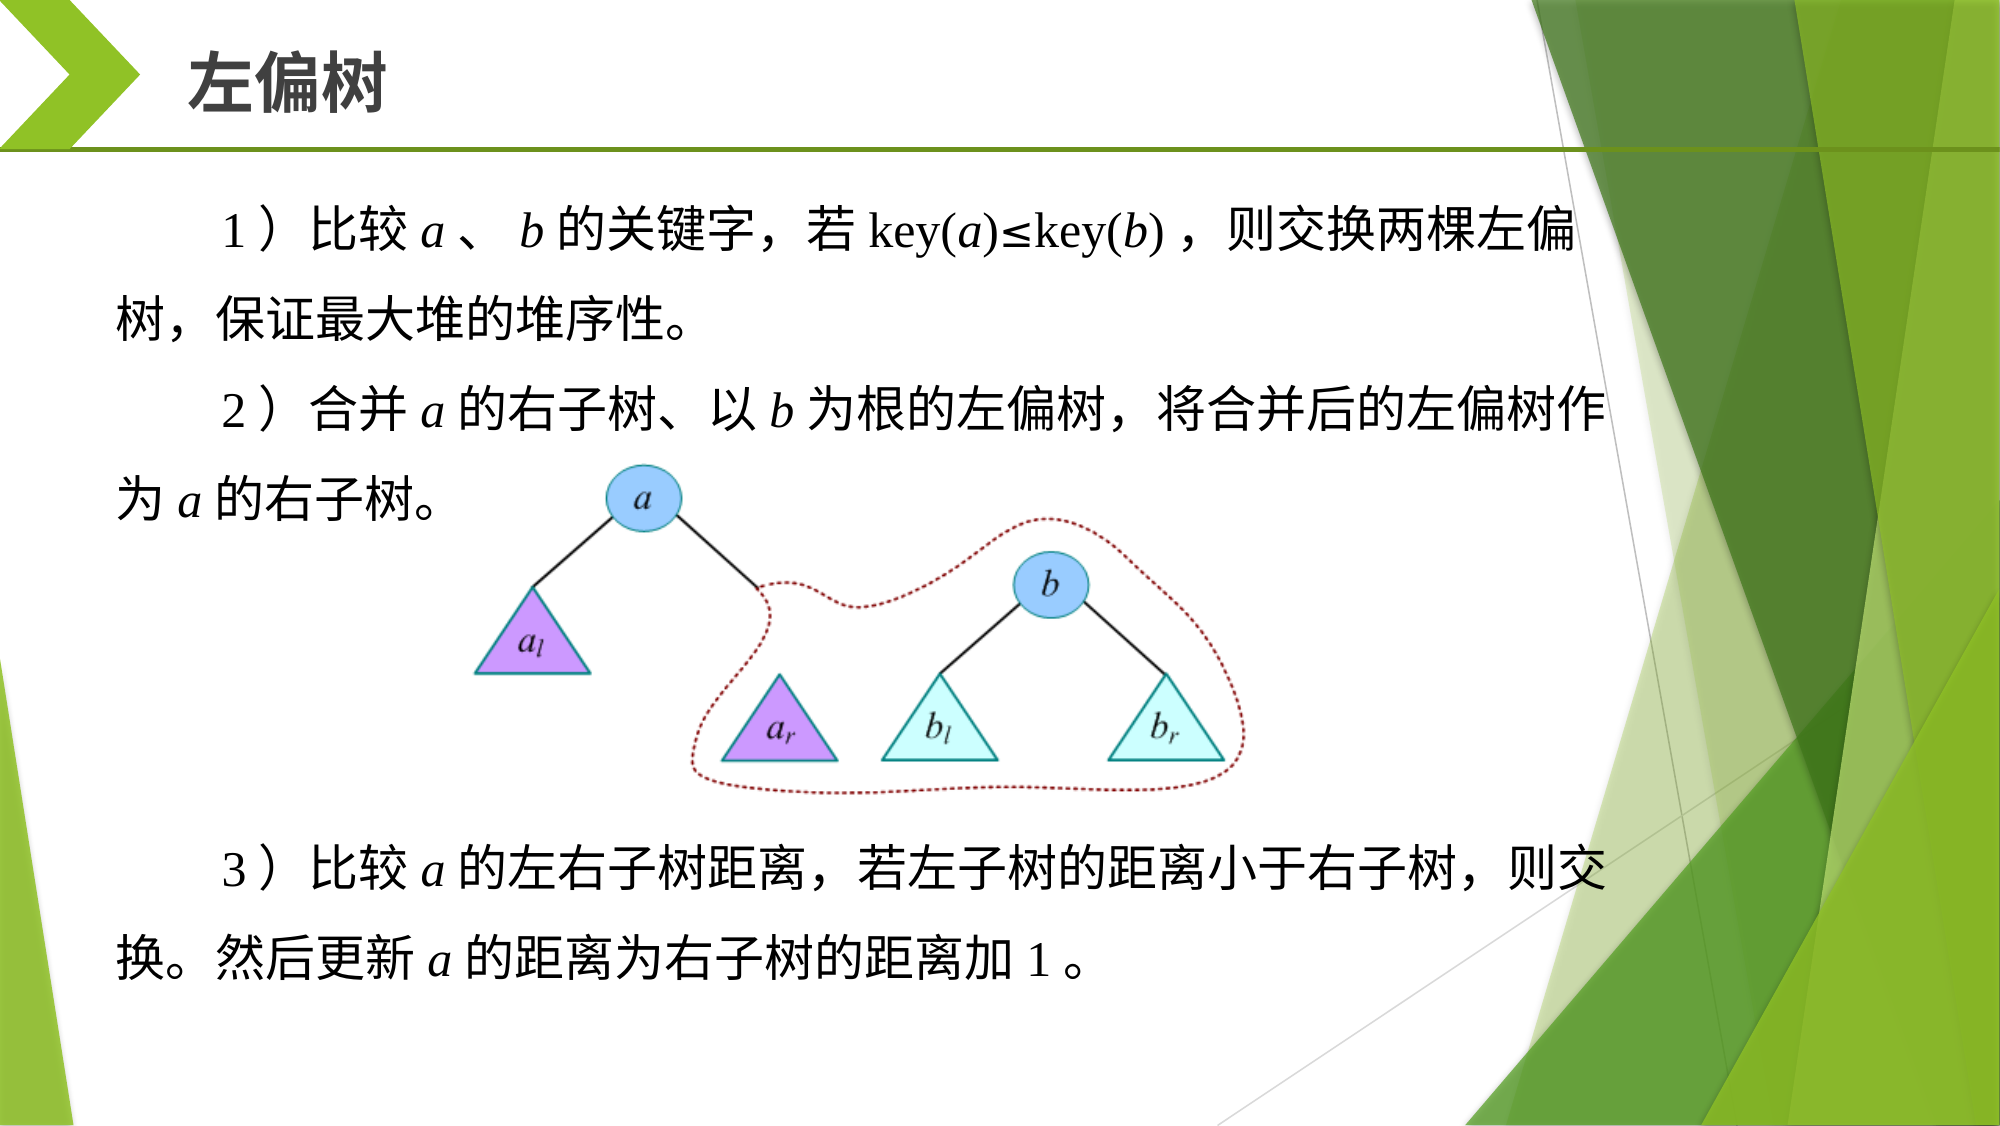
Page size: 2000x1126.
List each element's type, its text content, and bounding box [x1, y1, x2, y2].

text_box [0, 0, 142, 148]
text_box 1）比较a、b的关键字，若key(a)≤key(b)，则交换两棵左偏树，保证最大堆的堆序性。 2）合并a的右子树、以b为根的左偏树，将合并后的左偏树作为a的右子树。 [100, 161, 1625, 535]
text_box 左偏树 [173, 33, 823, 129]
text_box 3）比较a的左右子树距离，若左子树的距离小于右子树，则交换。然后更新a的距离为右子树的距离加1。 [100, 798, 1660, 994]
picture [469, 462, 1255, 802]
